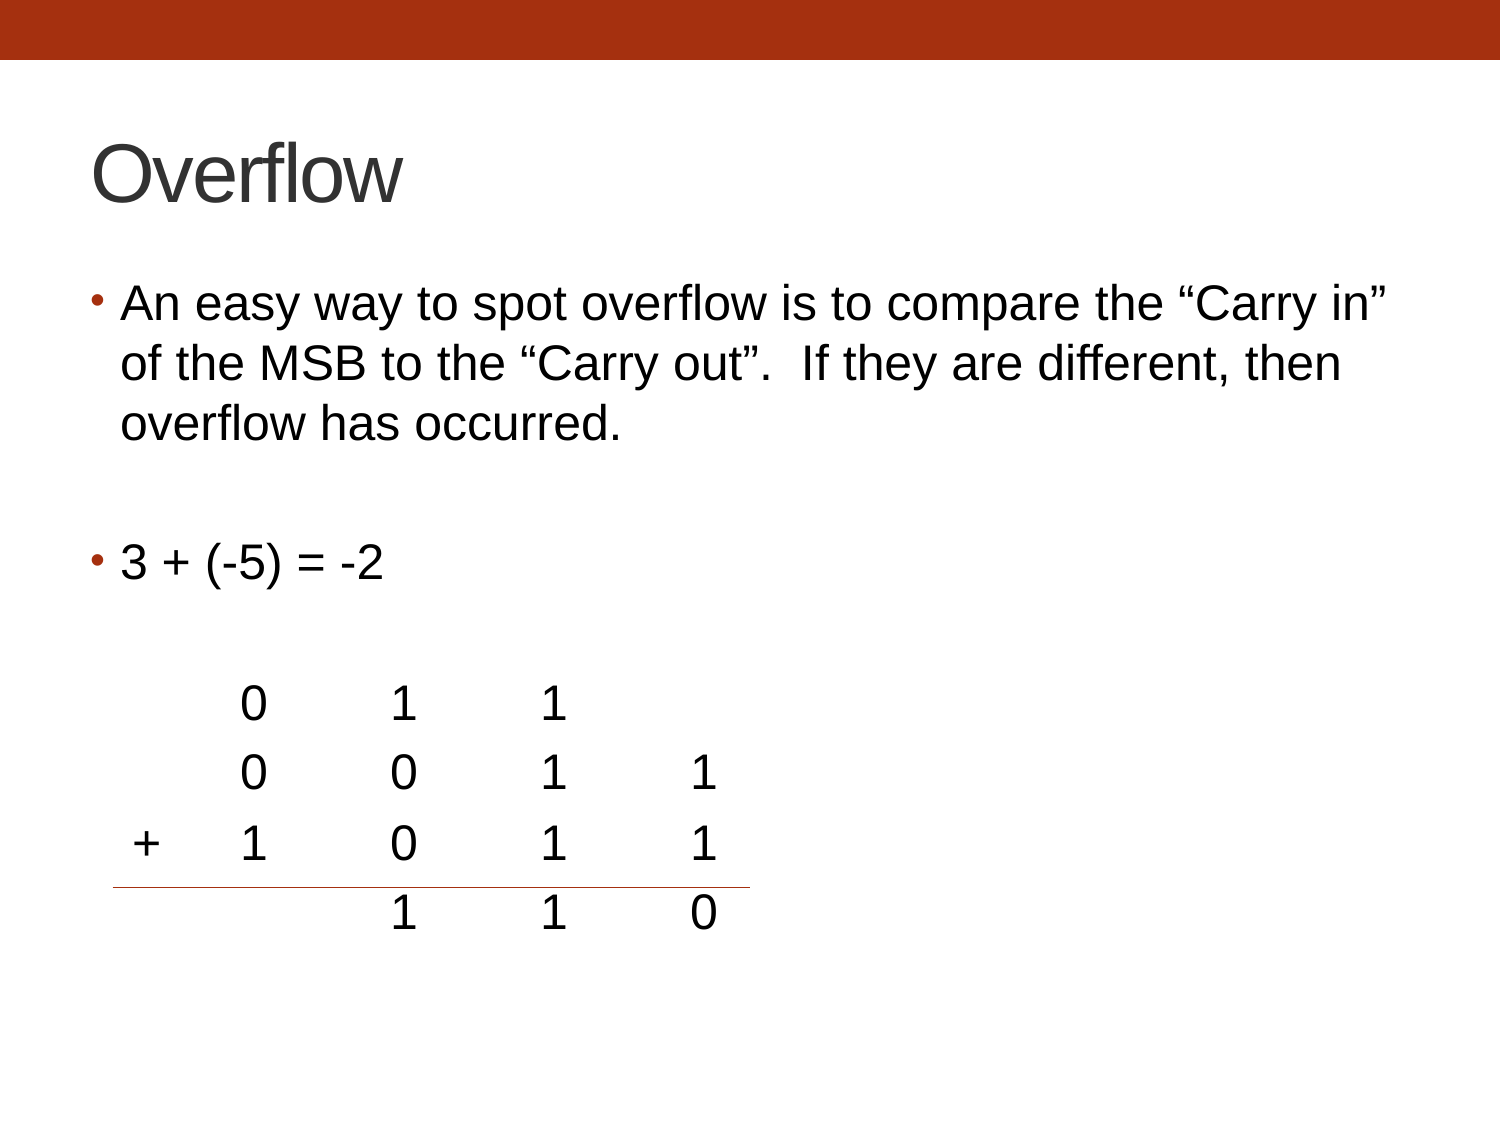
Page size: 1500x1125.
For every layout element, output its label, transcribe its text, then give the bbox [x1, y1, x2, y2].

title Overflow [75, 87, 1425, 250]
list An easy way to spot overflow is to compare the “Carry in” of the MSB to the “Carry out”. If they are different, then overflow has occurred. 3 + (-5) = -2 0 1 1 0 0 1 1 + 1 0 1 1 1 1 0 [75, 262, 1425, 1063]
